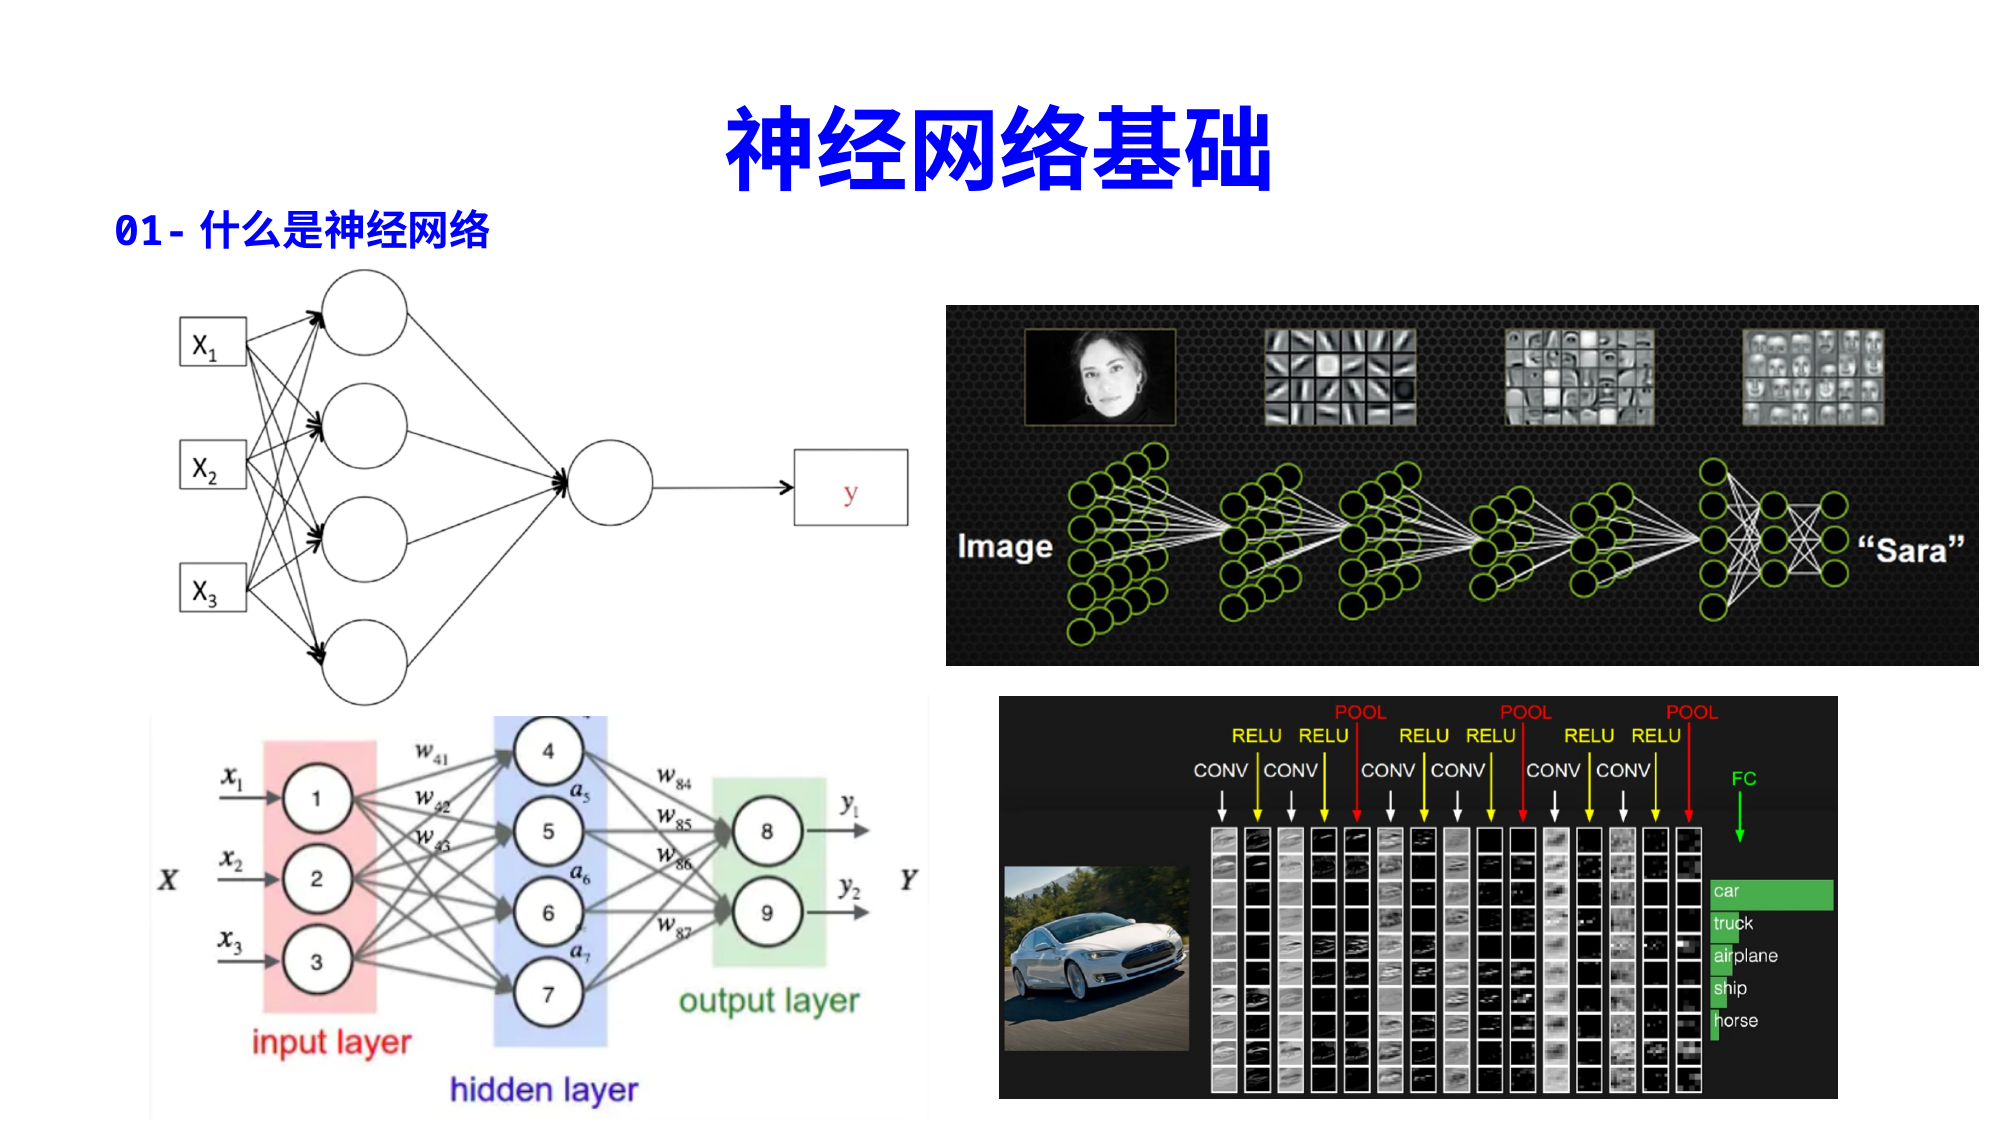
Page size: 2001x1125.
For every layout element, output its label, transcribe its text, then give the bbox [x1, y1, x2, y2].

title 神经网络基础 [137, 44, 1863, 263]
text_box 01-什么是神经网络 [99, 196, 137, 261]
picture [95, 256, 967, 1121]
picture [999, 694, 1838, 1099]
picture [946, 305, 1979, 667]
